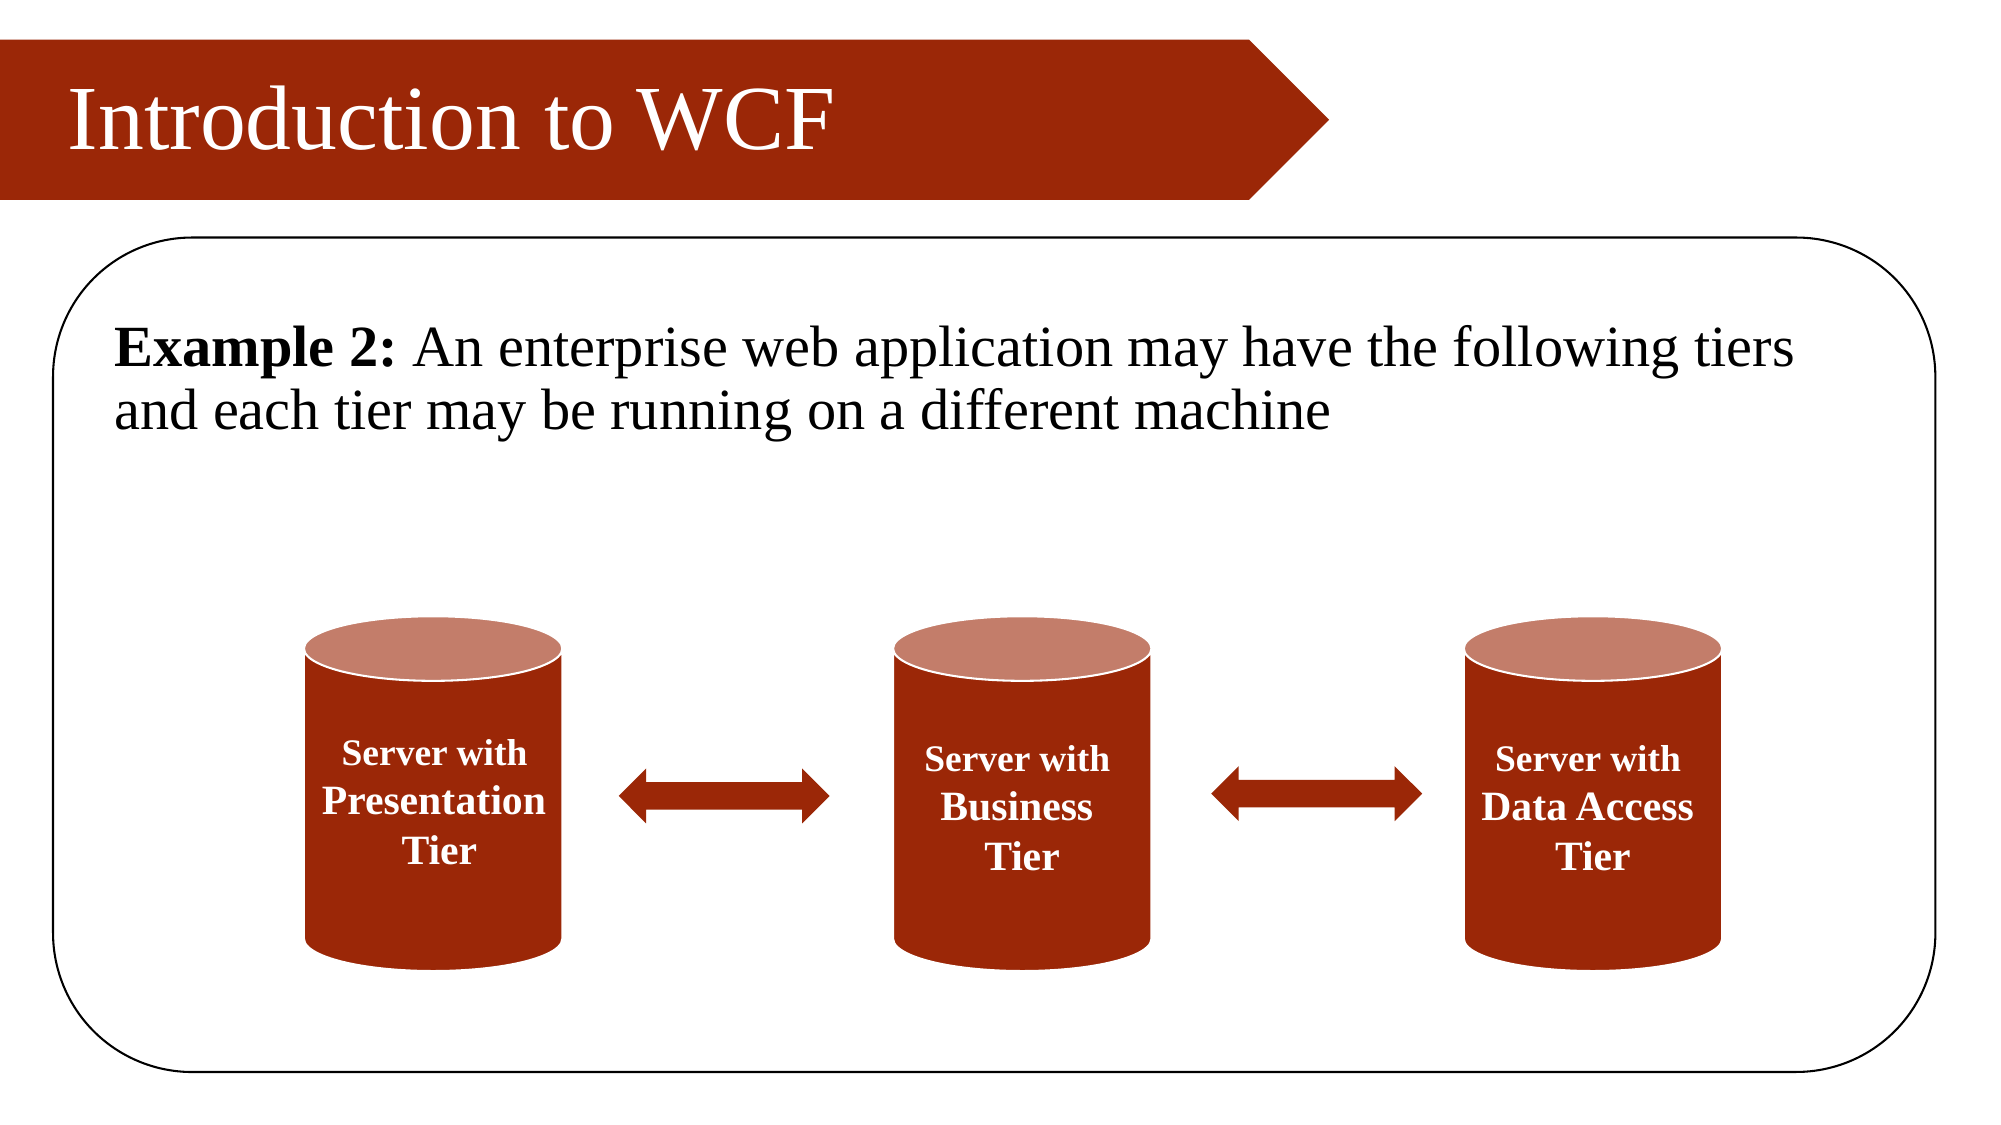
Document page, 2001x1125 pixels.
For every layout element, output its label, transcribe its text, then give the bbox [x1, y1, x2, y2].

text_box [617, 765, 832, 826]
text_box Server with Presentation Tier [306, 720, 572, 926]
text_box Example 2: An enterprise web application may have the following tiers and each tier may be running on a different machine [99, 393, 1817, 455]
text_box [0, 39, 1330, 200]
text_box [892, 615, 1153, 973]
text_box [1462, 615, 1724, 973]
text_box [1209, 763, 1424, 824]
text_box Server with Business Tier [909, 726, 1135, 887]
text_box [51, 236, 1937, 1074]
text_box Server with Data Access Tier [1466, 726, 1720, 932]
